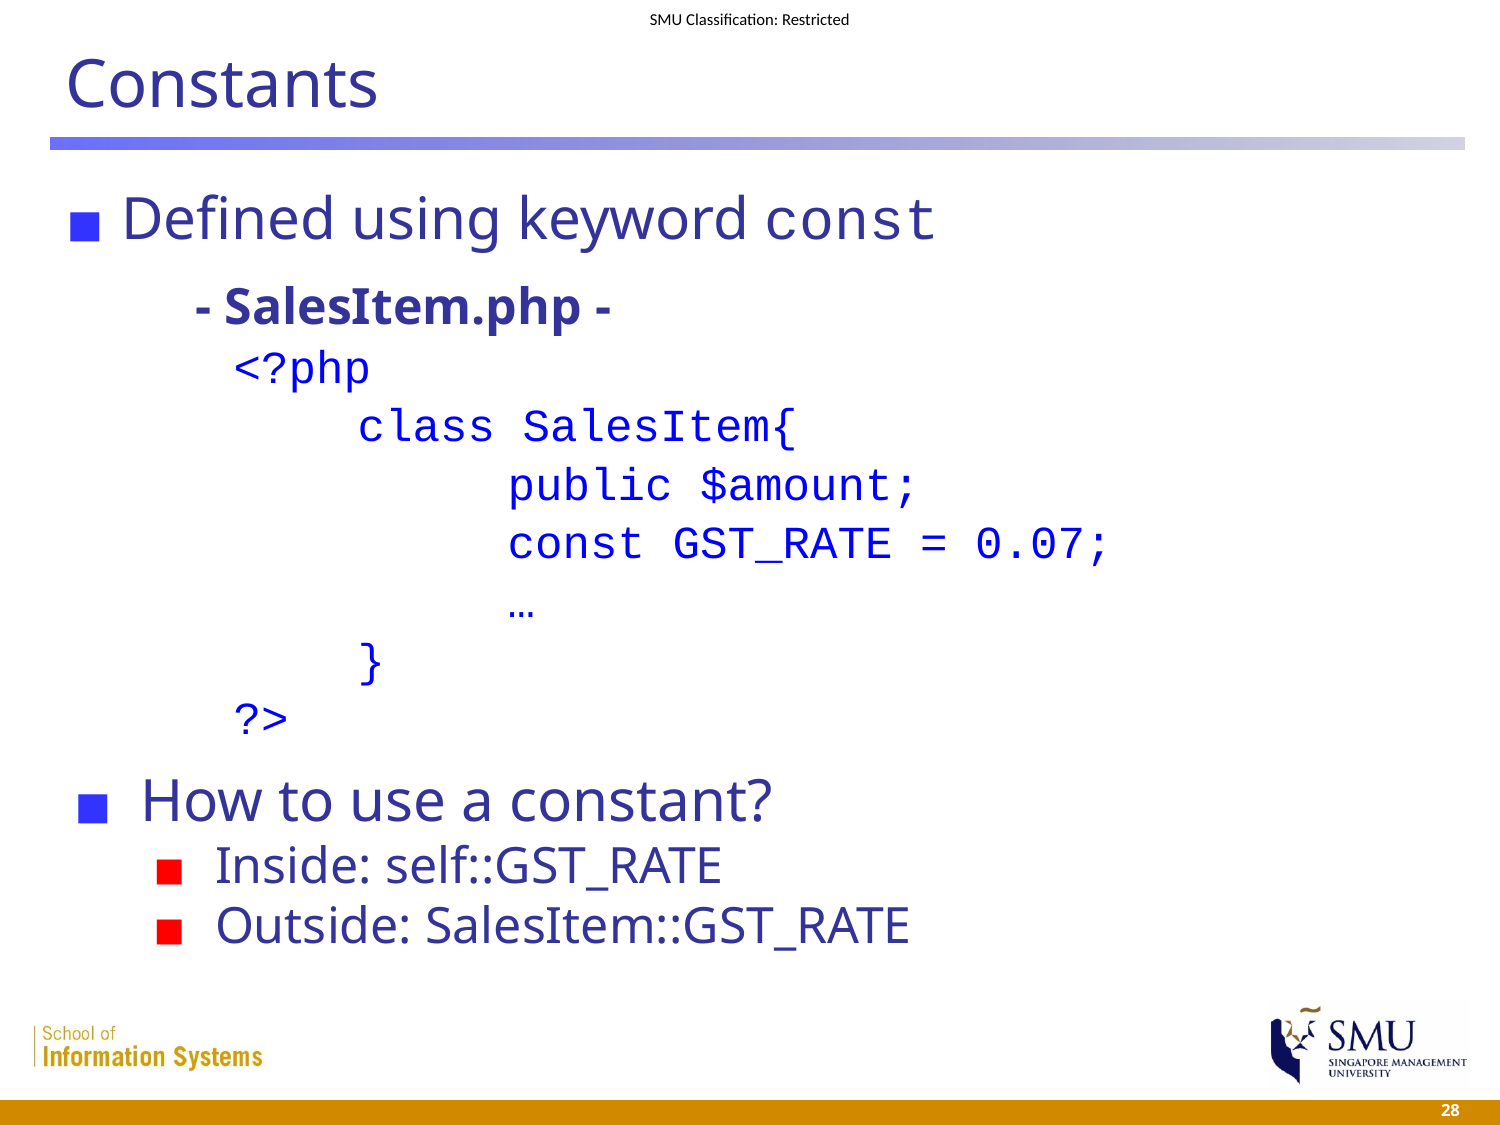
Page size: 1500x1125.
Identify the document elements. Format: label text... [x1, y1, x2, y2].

title Constants [50, 24, 1463, 138]
list Defined using keyword const How to use a constant? Inside: self::GST_RATE Outside: SalesItem::GST_RATE [50, 173, 1463, 1063]
text_box - SalesItem.php - <?php class SalesItem{ public $amount; const GST_RATE = 0.07; … } ?> [180, 279, 1168, 746]
slide_number 28 [1262, 1072, 1475, 1123]
picture [1267, 999, 1470, 1072]
picture [27, 1012, 266, 1073]
